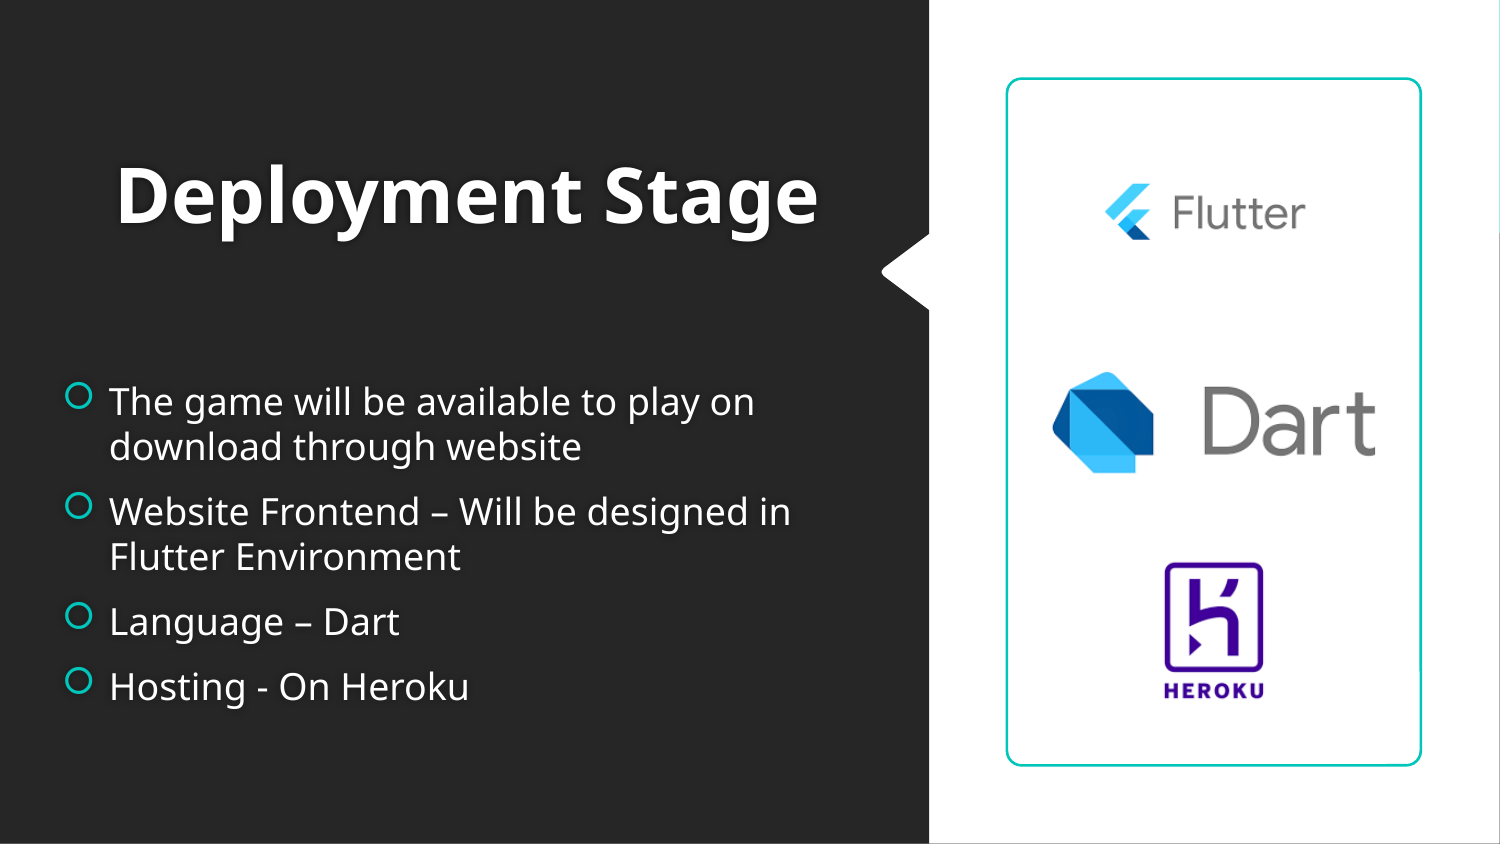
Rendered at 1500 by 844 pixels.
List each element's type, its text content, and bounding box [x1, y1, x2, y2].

text_box [884, 0, 1500, 844]
text_box [1005, 77, 1423, 767]
picture [1044, 131, 1383, 298]
title Deployment Stage [99, 55, 850, 247]
picture [1044, 542, 1383, 721]
text_box [0, 0, 931, 844]
picture [1044, 327, 1383, 518]
list The game will be available to play on download through website Website Frontend – Will be designed in Flutter Environment Language – Dart Hosting - On Heroku [47, 296, 897, 789]
